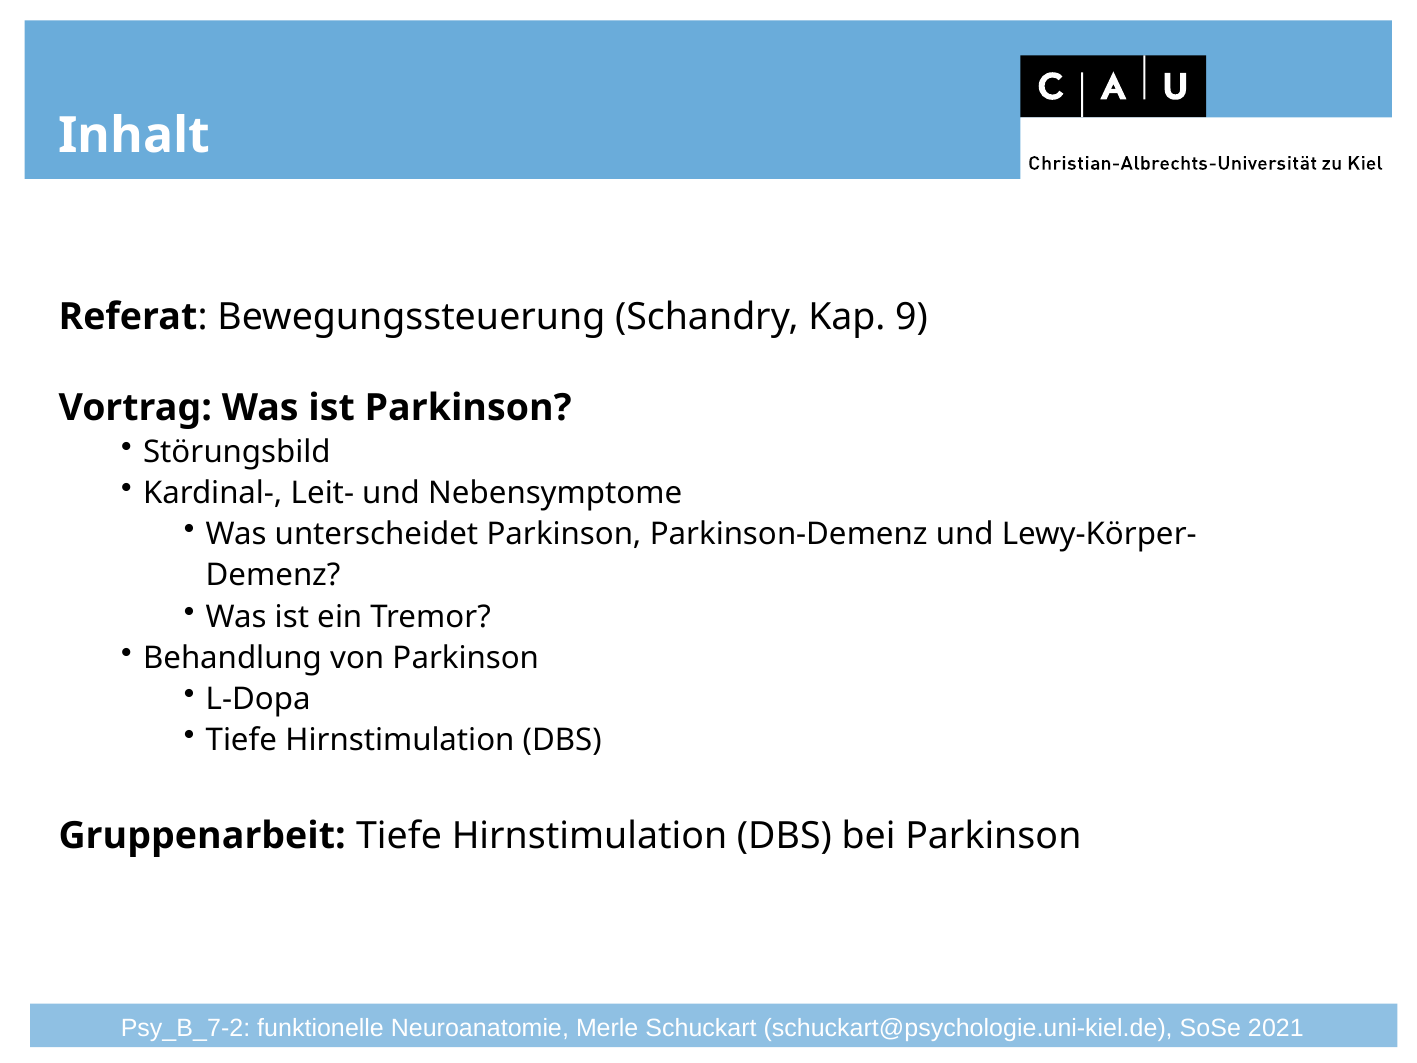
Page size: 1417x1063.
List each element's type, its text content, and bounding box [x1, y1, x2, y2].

title Inhalt [58, 19, 981, 163]
slide_number [1358, 994, 1398, 1057]
list Referat: Bewegungssteuerung (Schandry, Kap. 9) Vortrag: Was ist Parkinson? Störungsbild Kardinal-, Leit- und Nebensymptome Was unterscheidet Parkinson, Parkinson-Demenz und Lewy-Körper-Demenz? Was ist ein Tremor? Behandlung von Parkinson L-Dopa Tiefe Hirnstimulation (DBS) Gruppenarbeit: Tiefe Hirnstimulation (DBS) bei Parkinson [58, 286, 1244, 879]
text_box Psy_B_7-2: funktionelle Neuroanatomie, Merle Schuckart (schuckart@psychologie.uni-kiel.de), SoSe 2021 [106, 1003, 1322, 1049]
